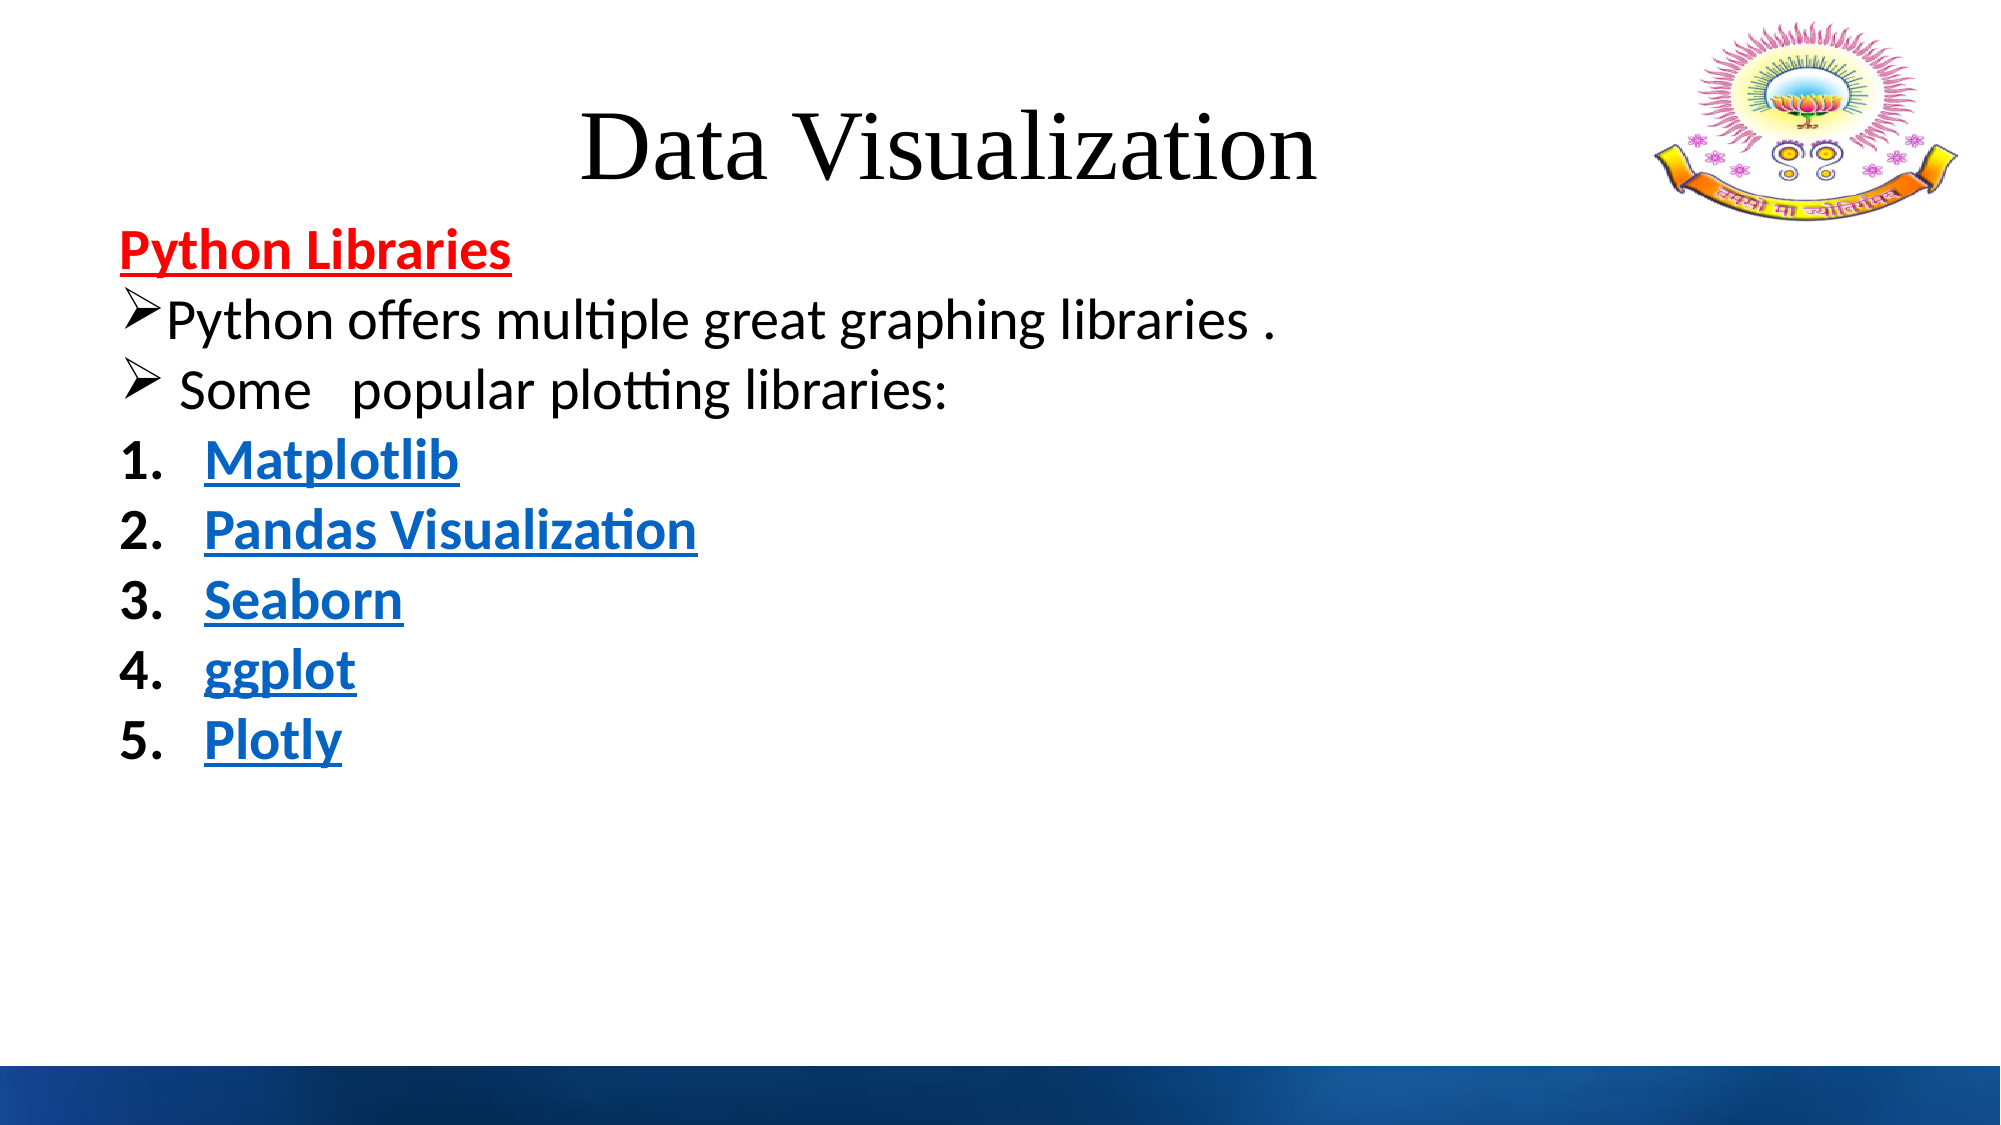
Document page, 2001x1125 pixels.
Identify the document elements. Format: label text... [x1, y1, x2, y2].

picture [1644, 19, 1976, 226]
text_box Data Visualization [266, 70, 1634, 202]
text_box Python Libraries Python offers multiple great graphing libraries . Some popular plotting libraries: Matplotlib Pandas Visualization Seaborn ggplot Plotly [101, 202, 2000, 850]
picture [0, 1066, 2000, 1125]
